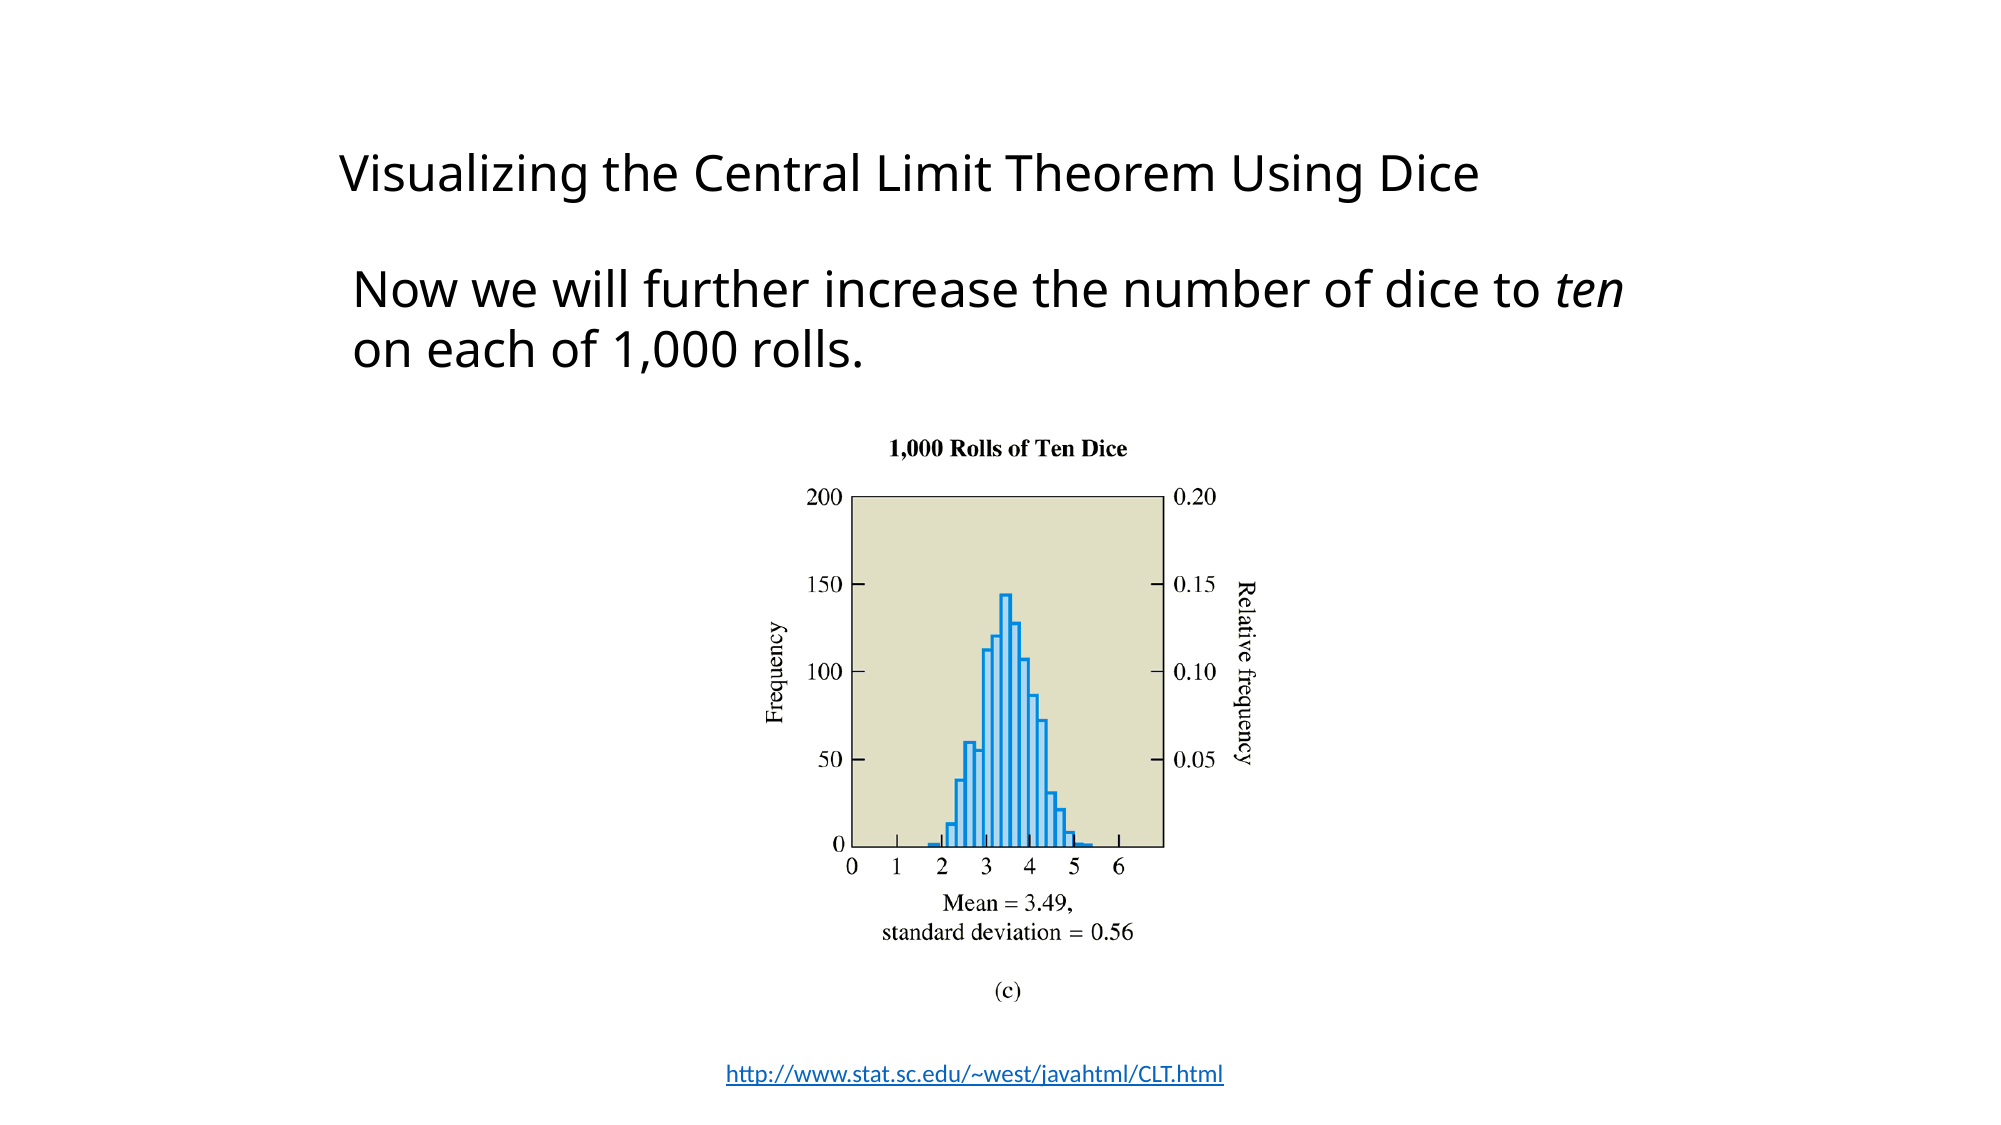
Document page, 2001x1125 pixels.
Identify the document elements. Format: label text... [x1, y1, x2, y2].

picture [762, 437, 1258, 1006]
text_box [324, 275, 1675, 1063]
title Visualizing the Central Limit Theorem Using Dice [324, 99, 1675, 250]
text_box http://www.stat.sc.edu/~west/javahtml/CLT.html [687, 1050, 1263, 1095]
text_box Now we will further increase the number of dice to ten on each of 1,000 rolls. [337, 249, 1650, 385]
